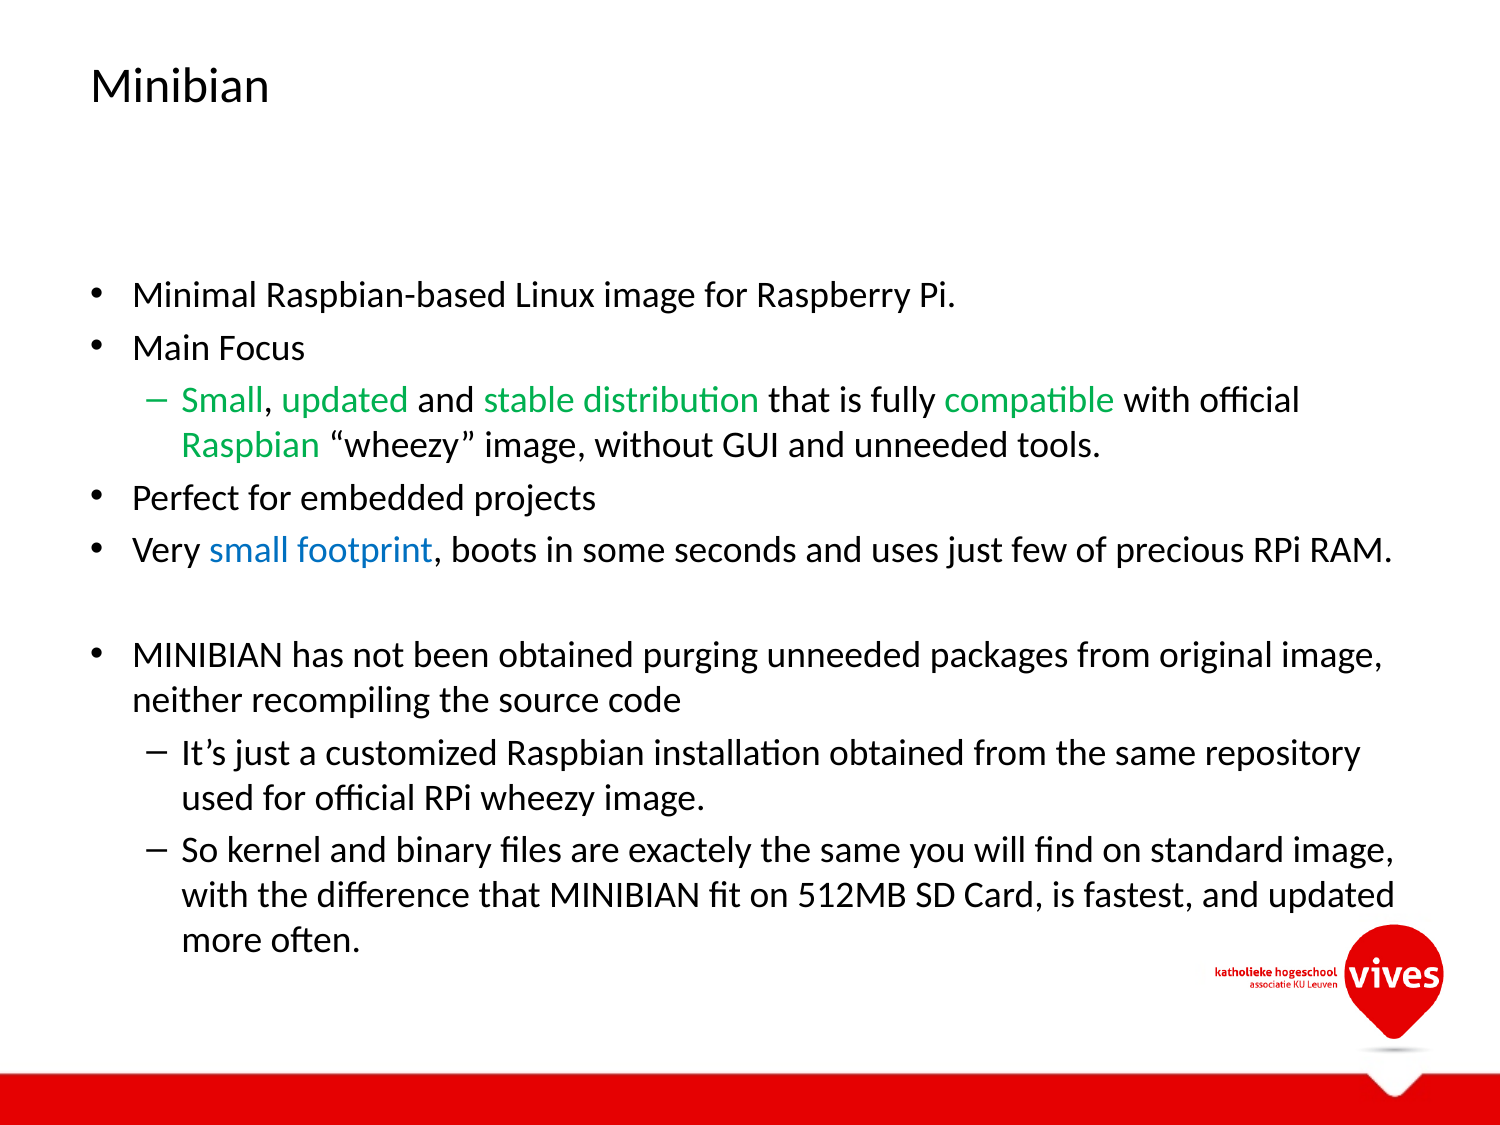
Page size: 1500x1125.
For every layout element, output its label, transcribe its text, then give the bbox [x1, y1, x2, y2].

picture [0, 0, 1500, 1125]
list Minimal Raspbian-based Linux image for Raspberry Pi. Main Focus Small, updated and stable distribution that is fully compatible with official Raspbian “wheezy” image, without GUI and unneeded tools. Perfect for embedded projects Very small footprint, boots in some seconds and uses just few of precious RPi RAM. MINIBIAN has not been obtained purging unneeded packages from original image, neither recompiling the source code It’s just a customized Raspbian installation obtained from the same repository used for official RPi wheezy image. So kernel and binary files are exactely the same you will find on standard image, with the difference that MINIBIAN fit on 512MB SD Card, is fastest, and updated more often. [75, 262, 1425, 1005]
title Minibian [75, 45, 1425, 233]
